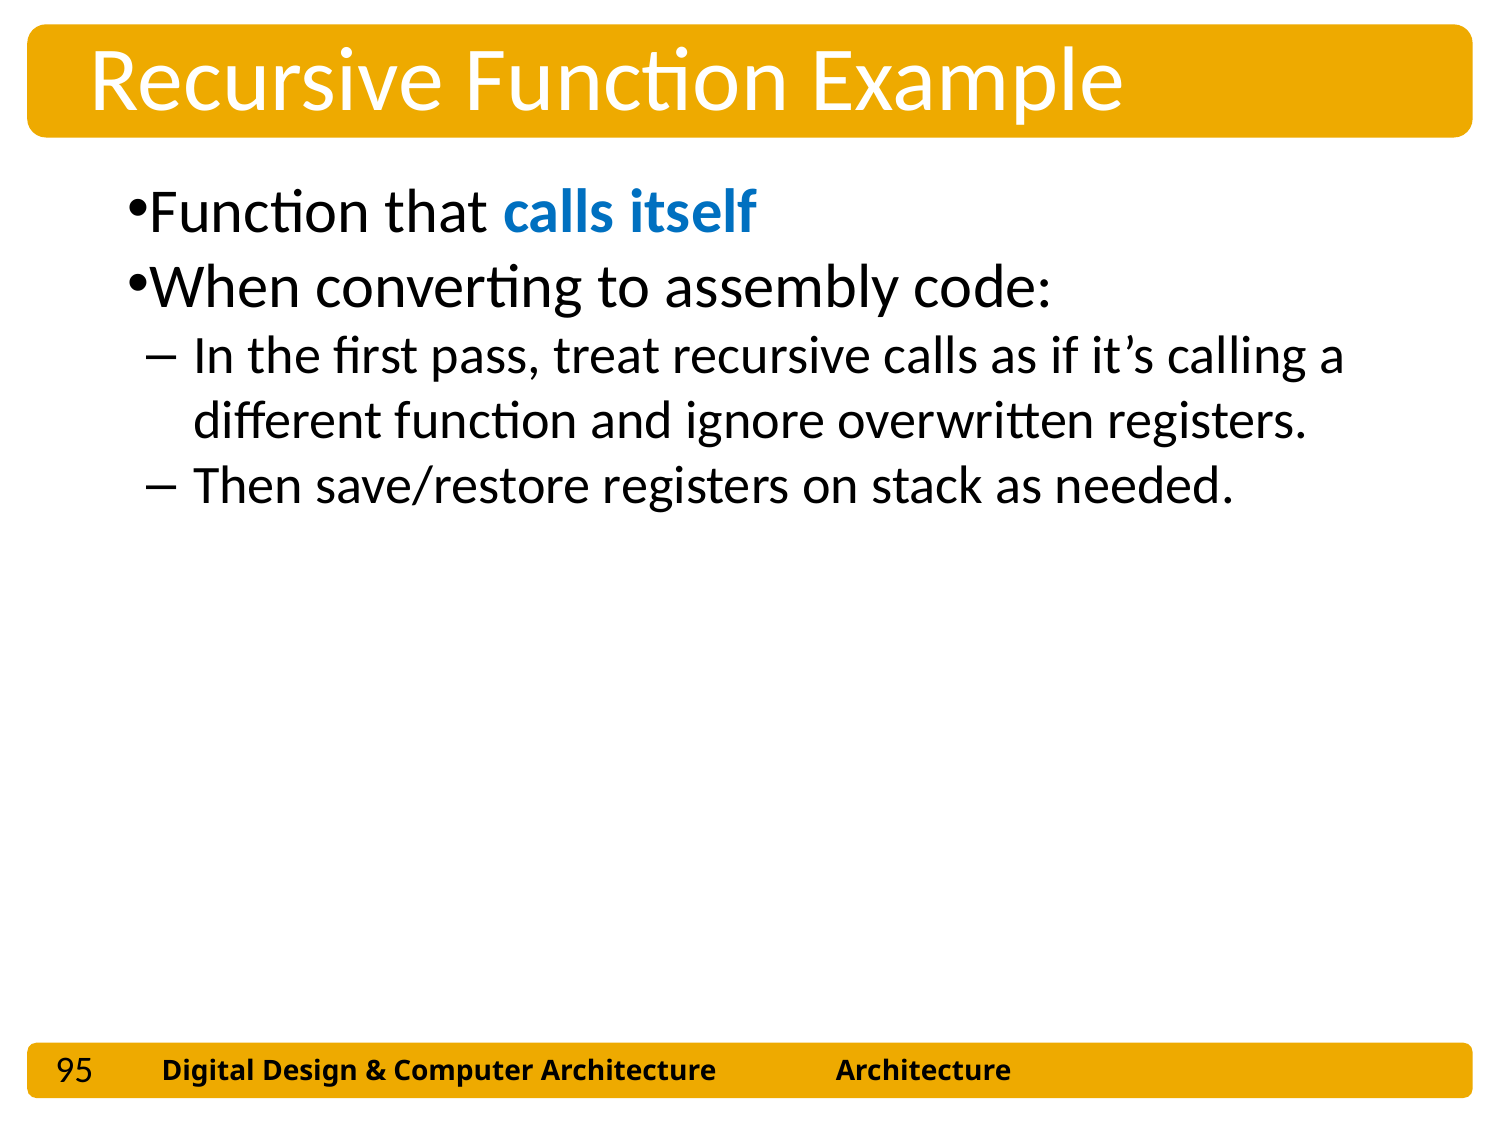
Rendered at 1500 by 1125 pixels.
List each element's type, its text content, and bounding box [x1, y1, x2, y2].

text_box Recursive Function Example [74, 11, 1438, 136]
text_box Function that calls itself When converting to assembly code: In the first pass, treat recursive calls as if it’s calling a different function and ignore overwritten registers. Then save/restore registers on stack as needed. [112, 162, 1463, 1000]
slide_number 95 [40, 1037, 164, 1096]
